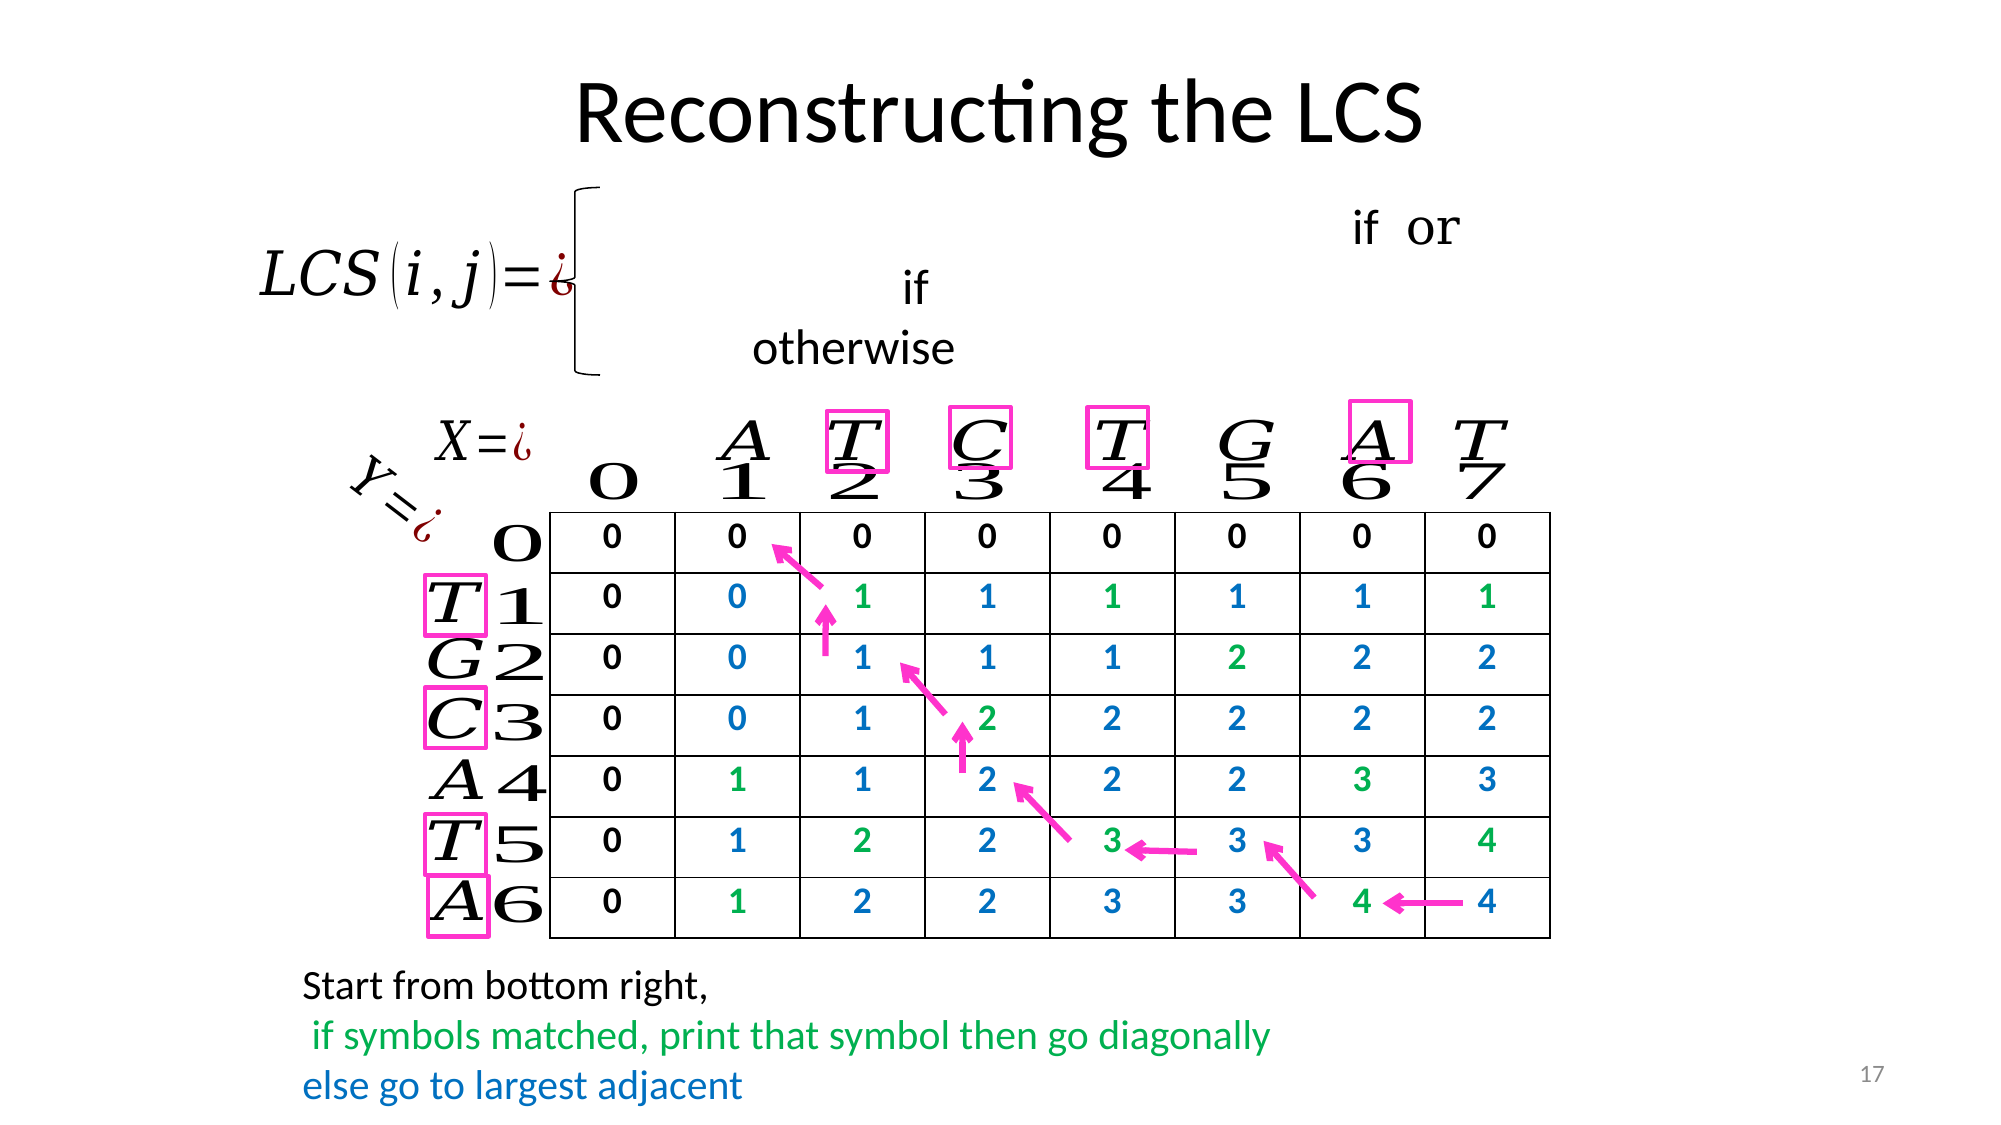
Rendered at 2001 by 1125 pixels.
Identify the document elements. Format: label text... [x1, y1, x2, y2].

table_cell 4 [1426, 818, 1549, 877]
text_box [899, 662, 946, 715]
table_cell 3 [1051, 878, 1174, 937]
table_cell 1 [1051, 635, 1174, 694]
title Reconstructing the LCS [99, 12, 1900, 200]
table_cell 2 [926, 818, 1049, 877]
table_cell 2 [1051, 696, 1174, 755]
table_header 0 [1426, 513, 1549, 572]
table_header 0 [551, 513, 674, 572]
table_cell 0 [551, 696, 674, 755]
table_cell 1 [801, 757, 924, 816]
text_box [423, 573, 488, 638]
table_cell 3 [1426, 757, 1549, 816]
table_cell 2 [1301, 696, 1424, 755]
text_box [1085, 405, 1150, 470]
table_cell 1 [676, 878, 799, 937]
table_cell 1 [1176, 574, 1299, 633]
table_cell 3 [1051, 818, 1174, 877]
table_header 0 [1301, 513, 1424, 572]
table_cell 0 [551, 757, 674, 816]
table_cell 2 [1176, 696, 1299, 755]
table_cell 1 [676, 818, 799, 877]
table_cell 1 [801, 635, 924, 694]
text_box [1348, 399, 1413, 464]
table_cell 1 [676, 757, 799, 816]
text_box [426, 874, 491, 939]
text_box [1263, 840, 1315, 898]
table_cell 2 [801, 818, 924, 877]
table_header 0 [1051, 513, 1174, 572]
text_box [423, 812, 488, 877]
table_cell 4 [1301, 878, 1424, 937]
table_cell 2 [1301, 635, 1424, 694]
table_cell 1 [801, 574, 924, 633]
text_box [1013, 781, 1071, 842]
table_cell 2 [1051, 757, 1174, 816]
table_cell 0 [551, 574, 674, 633]
table_cell 1 [926, 574, 1049, 633]
table_header 0 [926, 513, 1049, 572]
table_cell 0 [676, 635, 799, 694]
table_cell 2 [926, 696, 1049, 755]
text_box [1176, 855, 1197, 859]
slide_number 17 [1675, 1042, 1900, 1103]
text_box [771, 543, 823, 588]
text_box [825, 409, 890, 474]
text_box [256, 187, 1726, 385]
table_cell 1 [1426, 574, 1549, 633]
text_box Start from bottom right, if symbols matched, print that symbol then go diagonally else go to largest adjacent [287, 950, 1675, 1115]
table_cell 0 [551, 635, 674, 694]
table_cell 3 [1301, 818, 1424, 877]
text_box [948, 405, 1013, 470]
table_cell 0 [551, 878, 674, 937]
table_cell 2 [1426, 696, 1549, 755]
table_cell 1 [801, 696, 924, 755]
text_box [1124, 853, 1136, 859]
table_header 0 [676, 513, 799, 572]
table_cell 4 [1426, 878, 1549, 937]
table_cell 2 [1176, 635, 1299, 694]
table_cell 3 [1301, 757, 1424, 816]
table_cell 0 [551, 818, 674, 877]
table_cell 0 [676, 696, 799, 755]
table_cell 3 [1176, 818, 1299, 877]
table_cell 0 [676, 574, 799, 633]
text_box [423, 685, 488, 750]
table_cell 3 [1176, 878, 1299, 937]
table_cell 2 [1426, 635, 1549, 694]
table_cell 1 [1301, 574, 1424, 633]
table_cell 1 [926, 635, 1049, 694]
table_cell 1 [1051, 574, 1174, 633]
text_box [1124, 849, 1198, 853]
table_cell 2 [801, 878, 924, 937]
table_cell 2 [926, 878, 1049, 937]
table_cell 2 [1176, 757, 1299, 816]
table_cell 2 [926, 757, 1049, 816]
table_header 0 [1176, 513, 1299, 572]
table_header 0 [801, 513, 924, 572]
